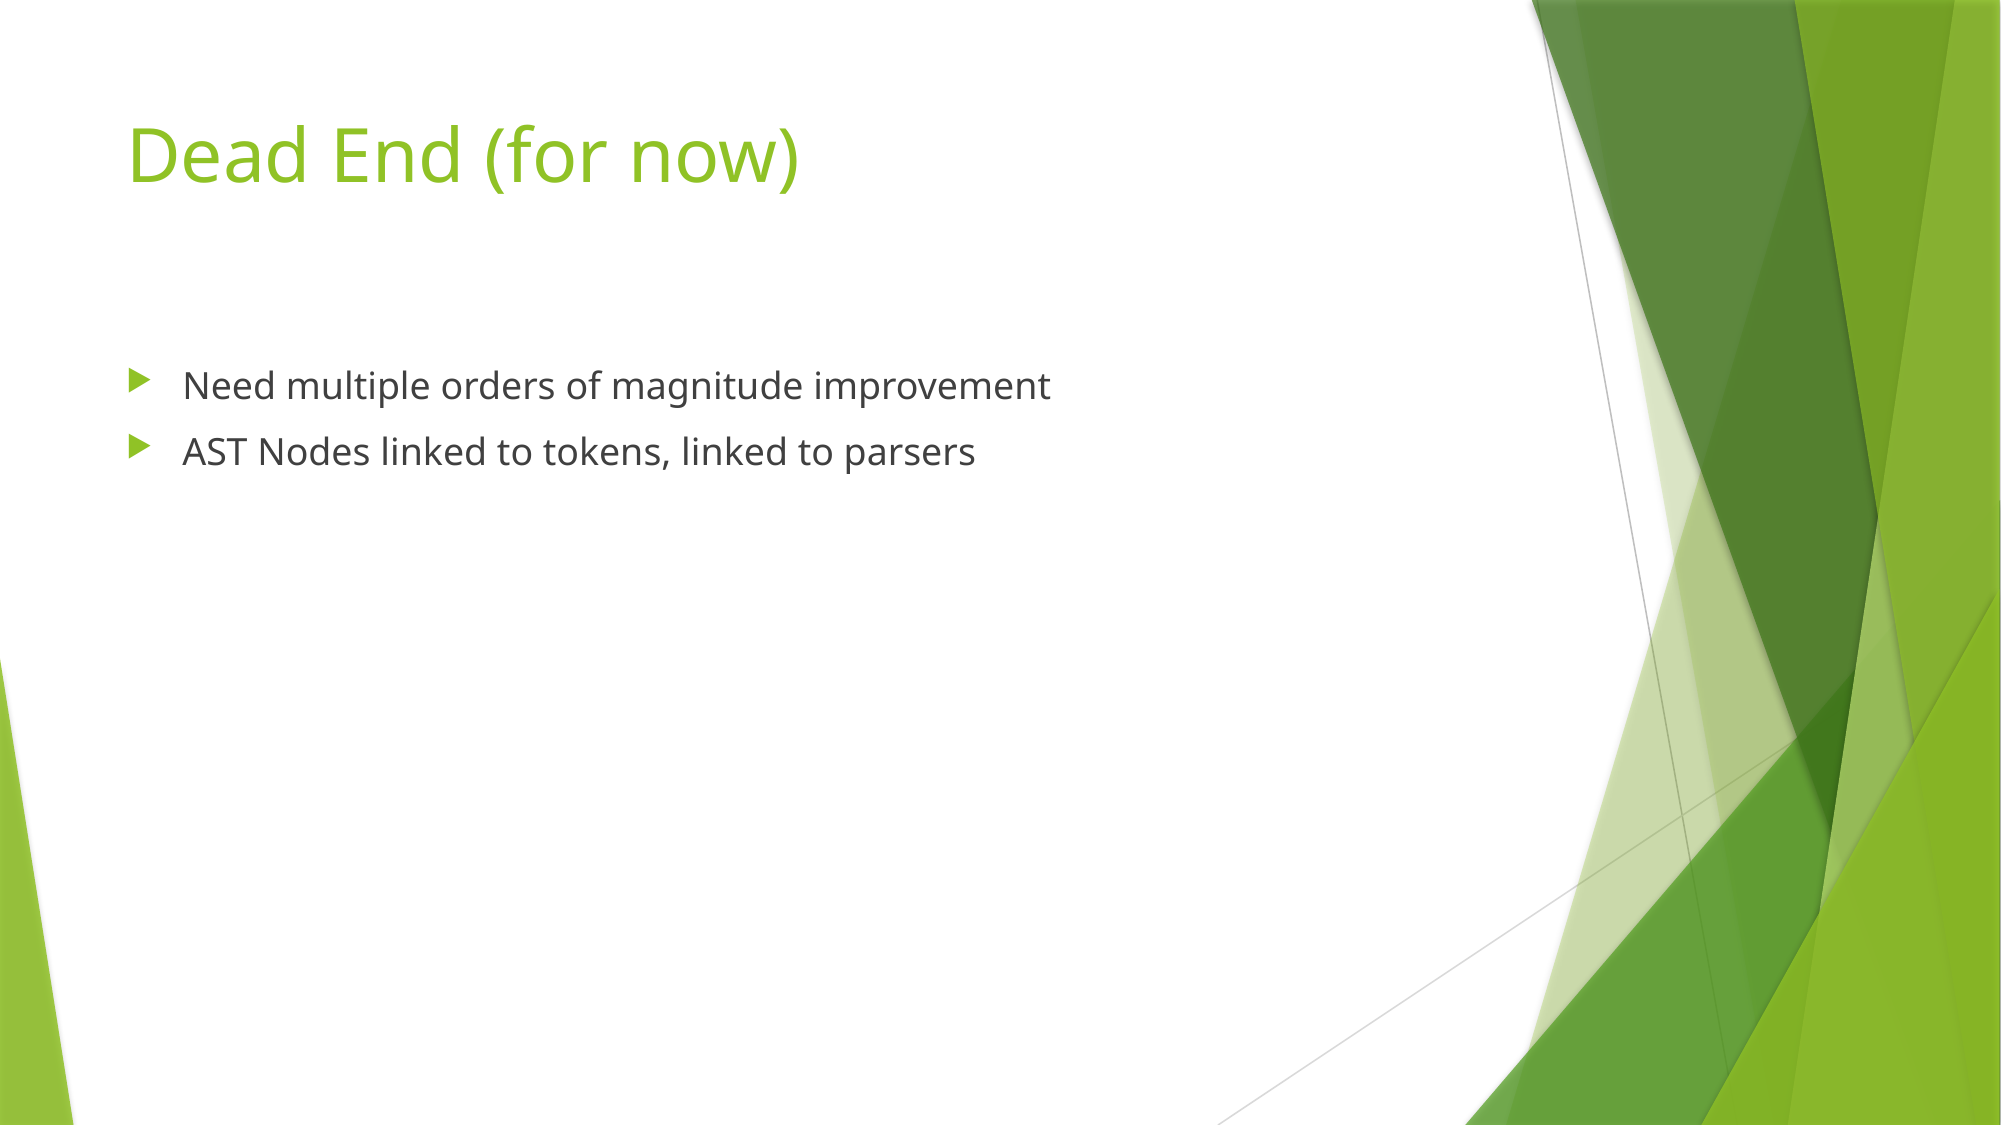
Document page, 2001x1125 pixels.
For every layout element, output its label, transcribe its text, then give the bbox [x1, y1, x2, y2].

list Need multiple orders of magnitude improvement AST Nodes linked to tokens, linked to parsers [111, 354, 1522, 992]
title Dead End (for now) [111, 99, 1522, 317]
